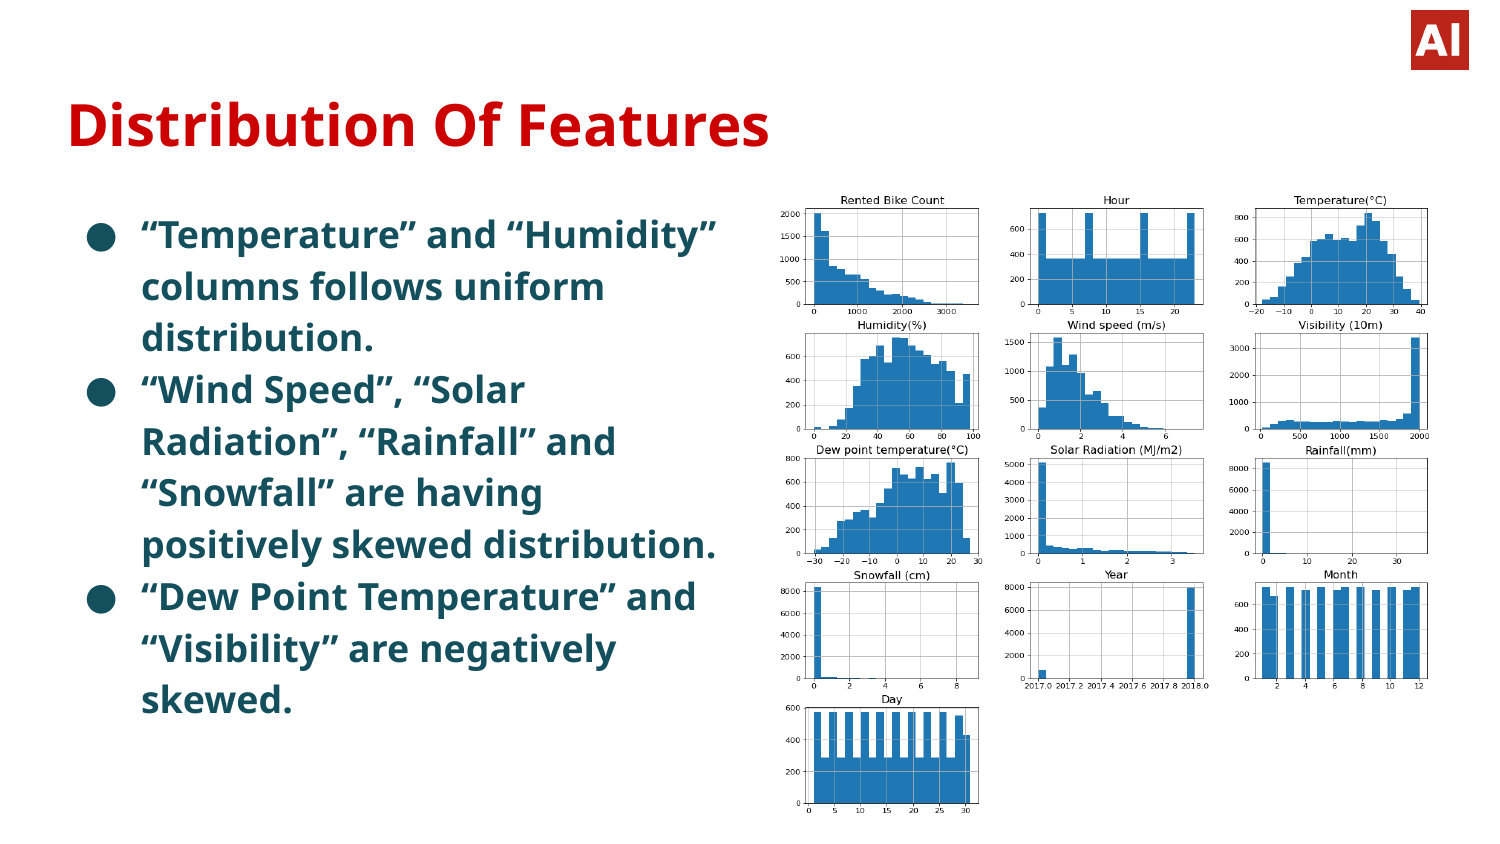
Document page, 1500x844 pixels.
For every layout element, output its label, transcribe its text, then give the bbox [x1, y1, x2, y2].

list “Temperature” and “Humidity” columns follows uniform distribution. “Wind Speed”, “Solar Radiation”, “Rainfall” and “Snowfall” are having positively skewed distribution. “Dew Point Temperature” and “Visibility” are negatively skewed. [51, 189, 750, 801]
title Distribution Of Features [51, 72, 1449, 167]
picture [1411, 10, 1469, 70]
picture [774, 191, 1434, 819]
